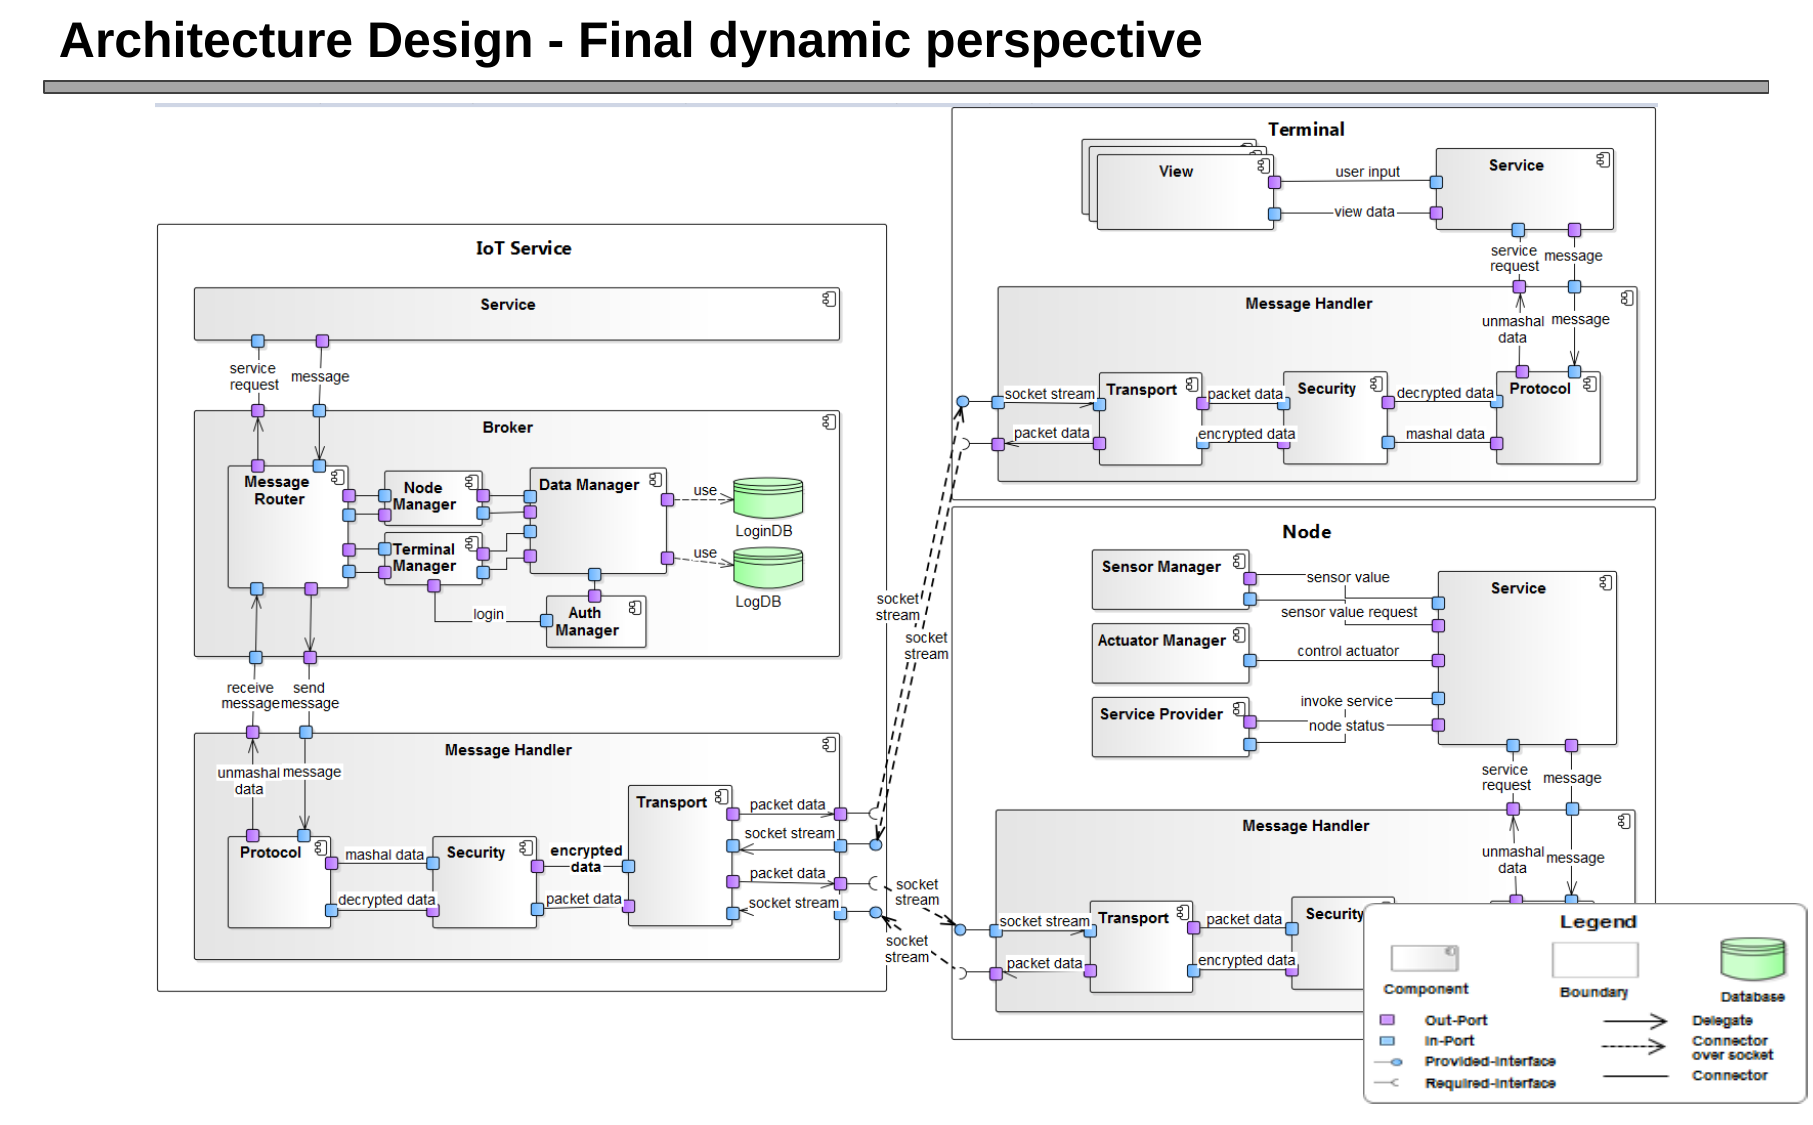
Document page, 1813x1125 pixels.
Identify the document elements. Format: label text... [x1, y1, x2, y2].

title Architecture Design - Final dynamic perspective [43, 0, 1769, 79]
picture [154, 103, 1808, 1104]
